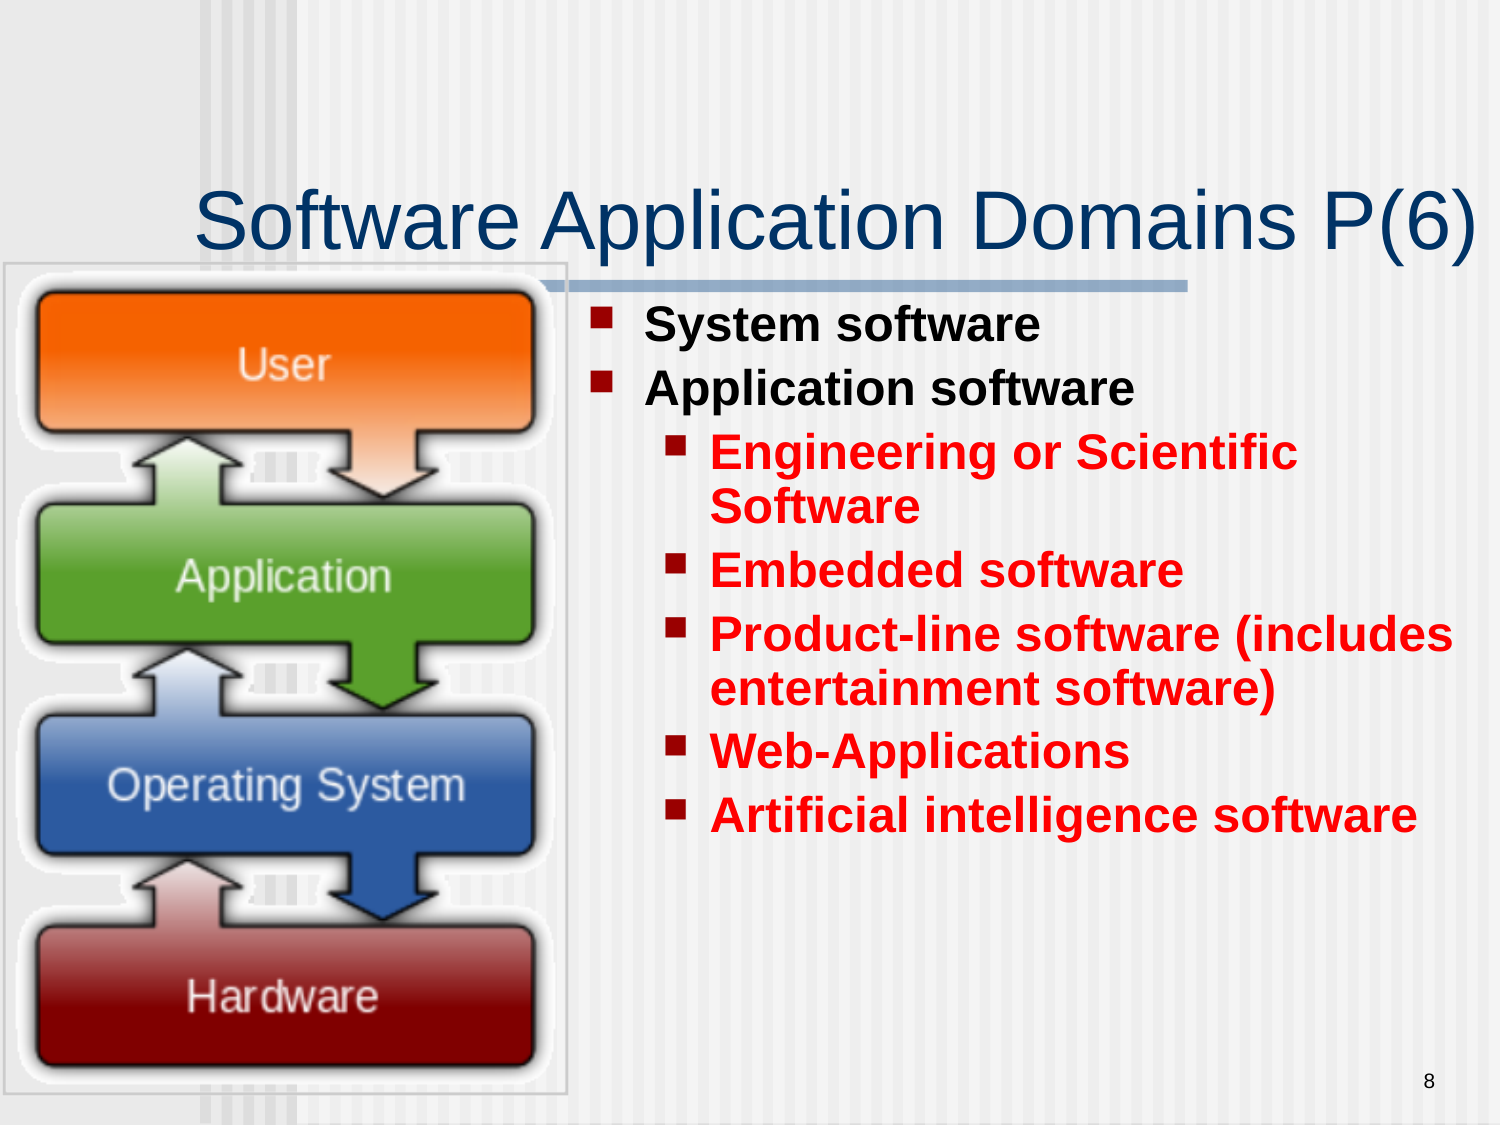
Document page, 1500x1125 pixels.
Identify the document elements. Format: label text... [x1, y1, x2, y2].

title Software Application Domains P(6) [183, 162, 1500, 290]
picture [0, 258, 573, 1101]
text_box System software Application software Engineering or Scientific Software Embedded software Product-line software (includes entertainment software) Web-Applications Artificial intelligence software [572, 290, 1500, 1125]
